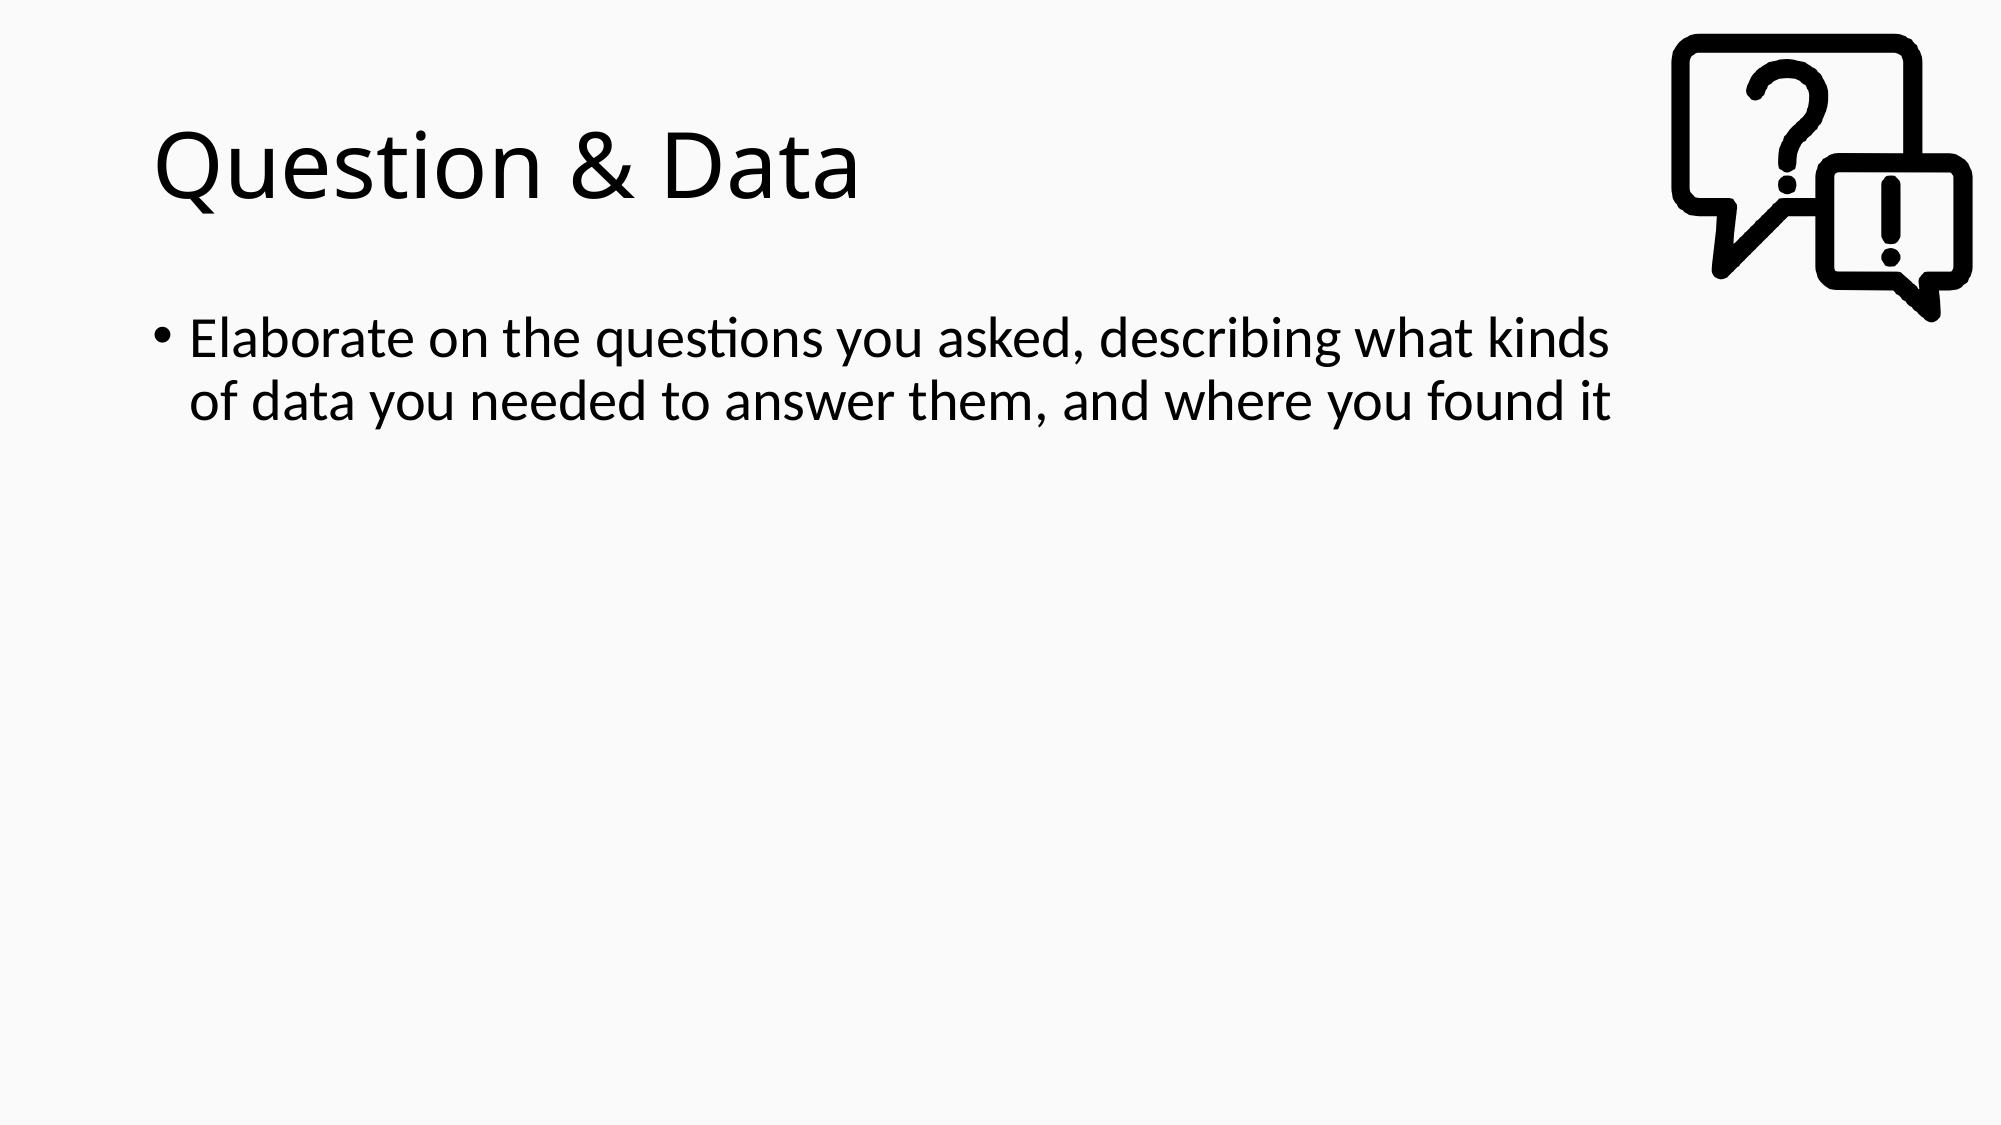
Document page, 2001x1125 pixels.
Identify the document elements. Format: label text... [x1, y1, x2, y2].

picture [1633, 0, 2000, 363]
list Elaborate on the questions you asked, describing what kinds of data you needed to answer them, and where you found it [137, 299, 1663, 1014]
title Question & Data [137, 59, 1633, 278]
